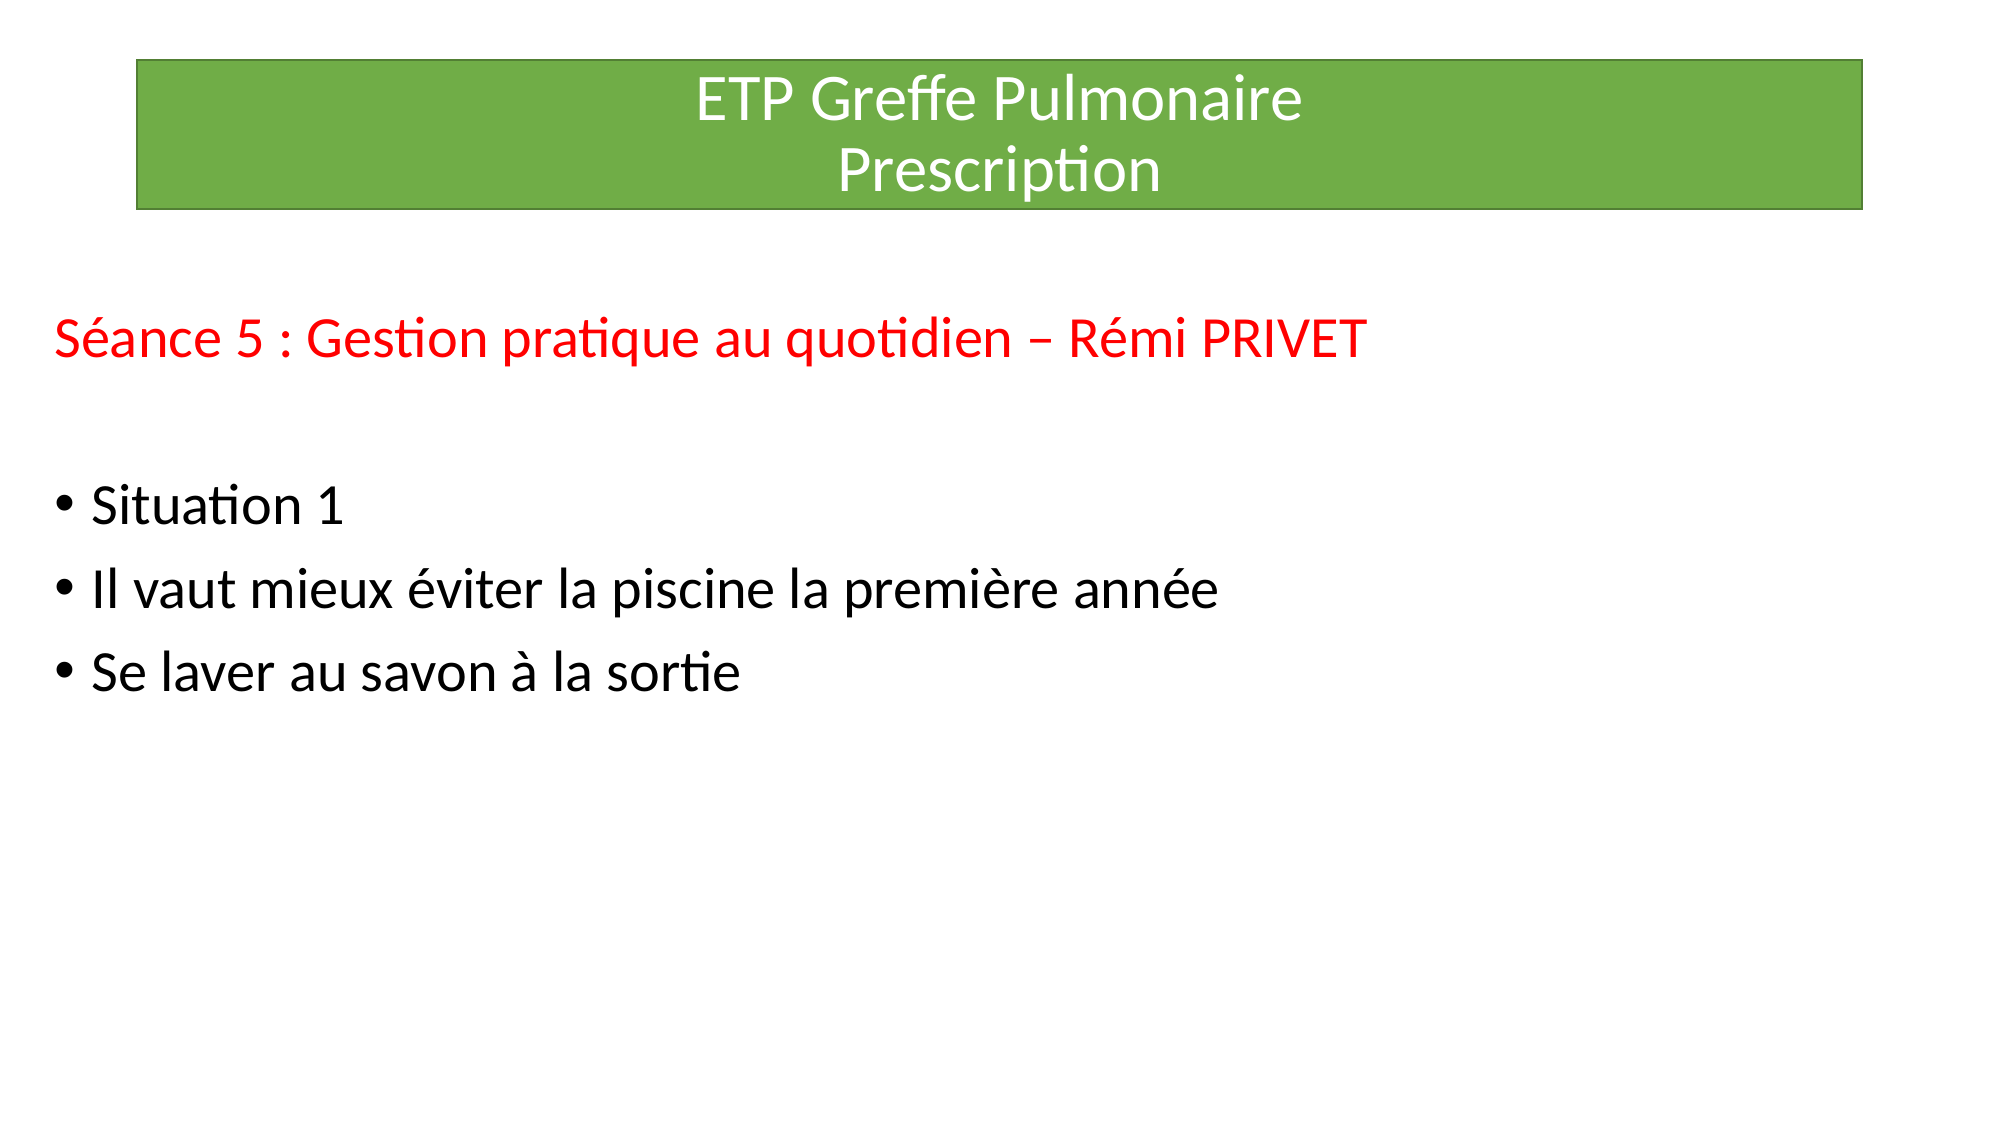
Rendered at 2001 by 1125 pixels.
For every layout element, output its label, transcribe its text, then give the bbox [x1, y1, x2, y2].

text_box ETP Greffe Pulmonaire Prescription [136, 59, 1863, 210]
list Séance 5 : Gestion pratique au quotidien – Rémi PRIVET Situation 1 Il vaut mieux éviter la piscine la première année Se laver au savon à la sortie [39, 299, 1863, 1014]
